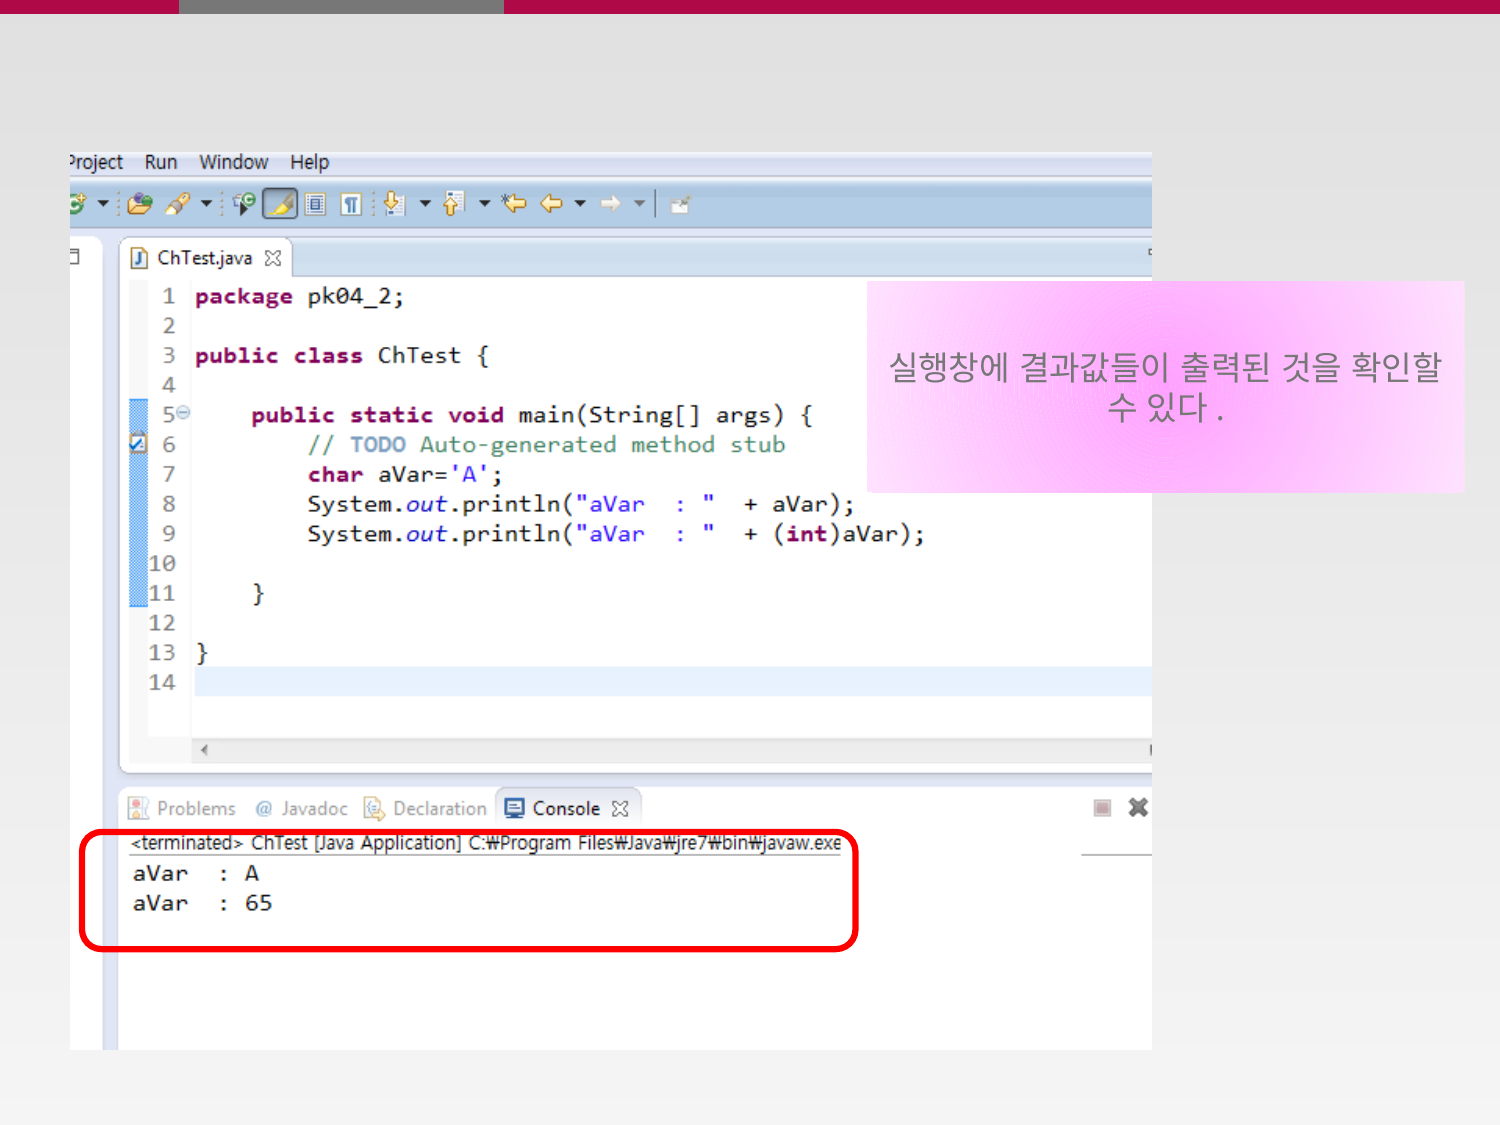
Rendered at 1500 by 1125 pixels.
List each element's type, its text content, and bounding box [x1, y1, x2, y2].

text_box 실행창에 결과값들이 출력된 것을 확인할 수 있다. [1153, 281, 1465, 493]
picture [69, 151, 1153, 1051]
